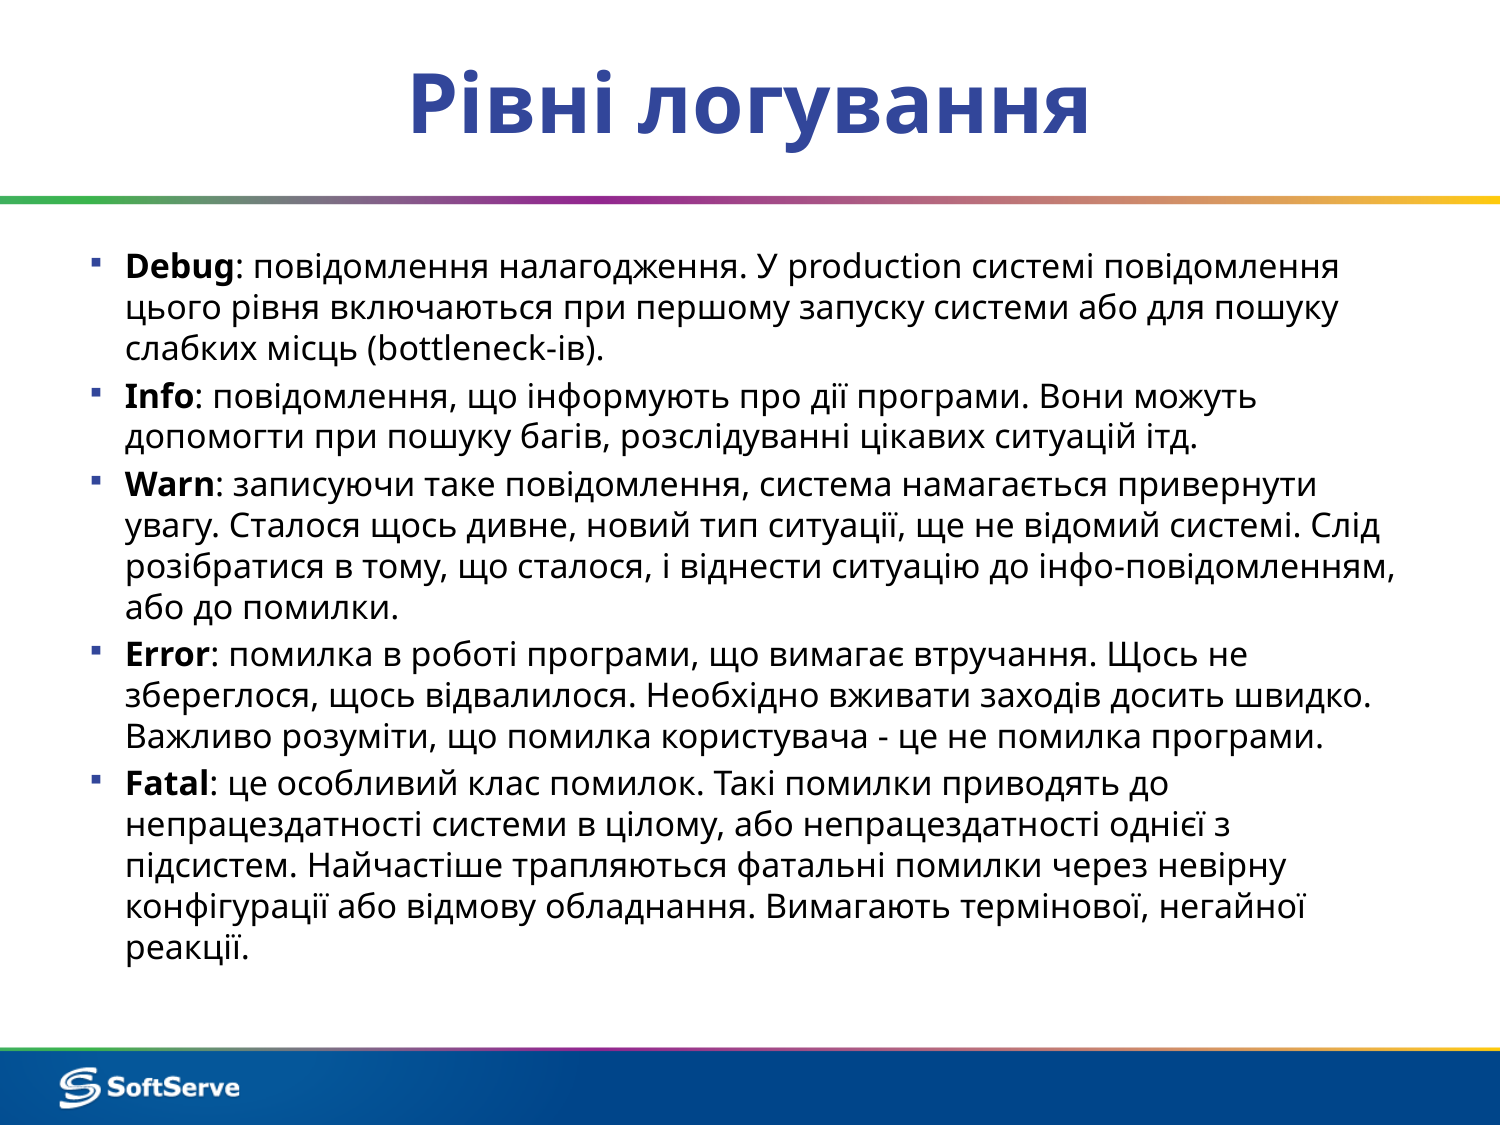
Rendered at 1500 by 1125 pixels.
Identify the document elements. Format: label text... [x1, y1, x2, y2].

picture [0, 0, 1500, 1125]
list Debug: повідомлення налагодження. У production системі повідомлення цього рівня включаються при першому запуску системи або для пошуку слабких місць (bottleneck-ів). Info: повідомлення, що інформують про дії програми. Вони можуть допомогти при пошуку багів, розслідуванні цікавих ситуацій ітд. Warn: записуючи таке повідомлення, система намагається привернути увагу. Сталося щось дивне, новий тип ситуації, ще не відомий системі. Слід розібратися в тому, що сталося, і віднести ситуацію до інфо-повідомленням, або до помилки. Error: помилка в роботі програми, що вимагає втручання. Щось не збереглося, щось відвалилося. Необхідно вживати заходів досить швидко. Важливо розуміти, що помилка користувача - це не помилка програми. Fatal: це особливий клас помилок. Такі помилки приводять до непрацездатності системи в цілому, або непрацездатності однієї з підсистем. Найчастіше трапляються фатальні помилки через невірну конфігурації або відмову обладнання. Вимагають термінової, негайної реакції. [75, 237, 1425, 980]
title Рівні логування [75, 24, 1425, 175]
